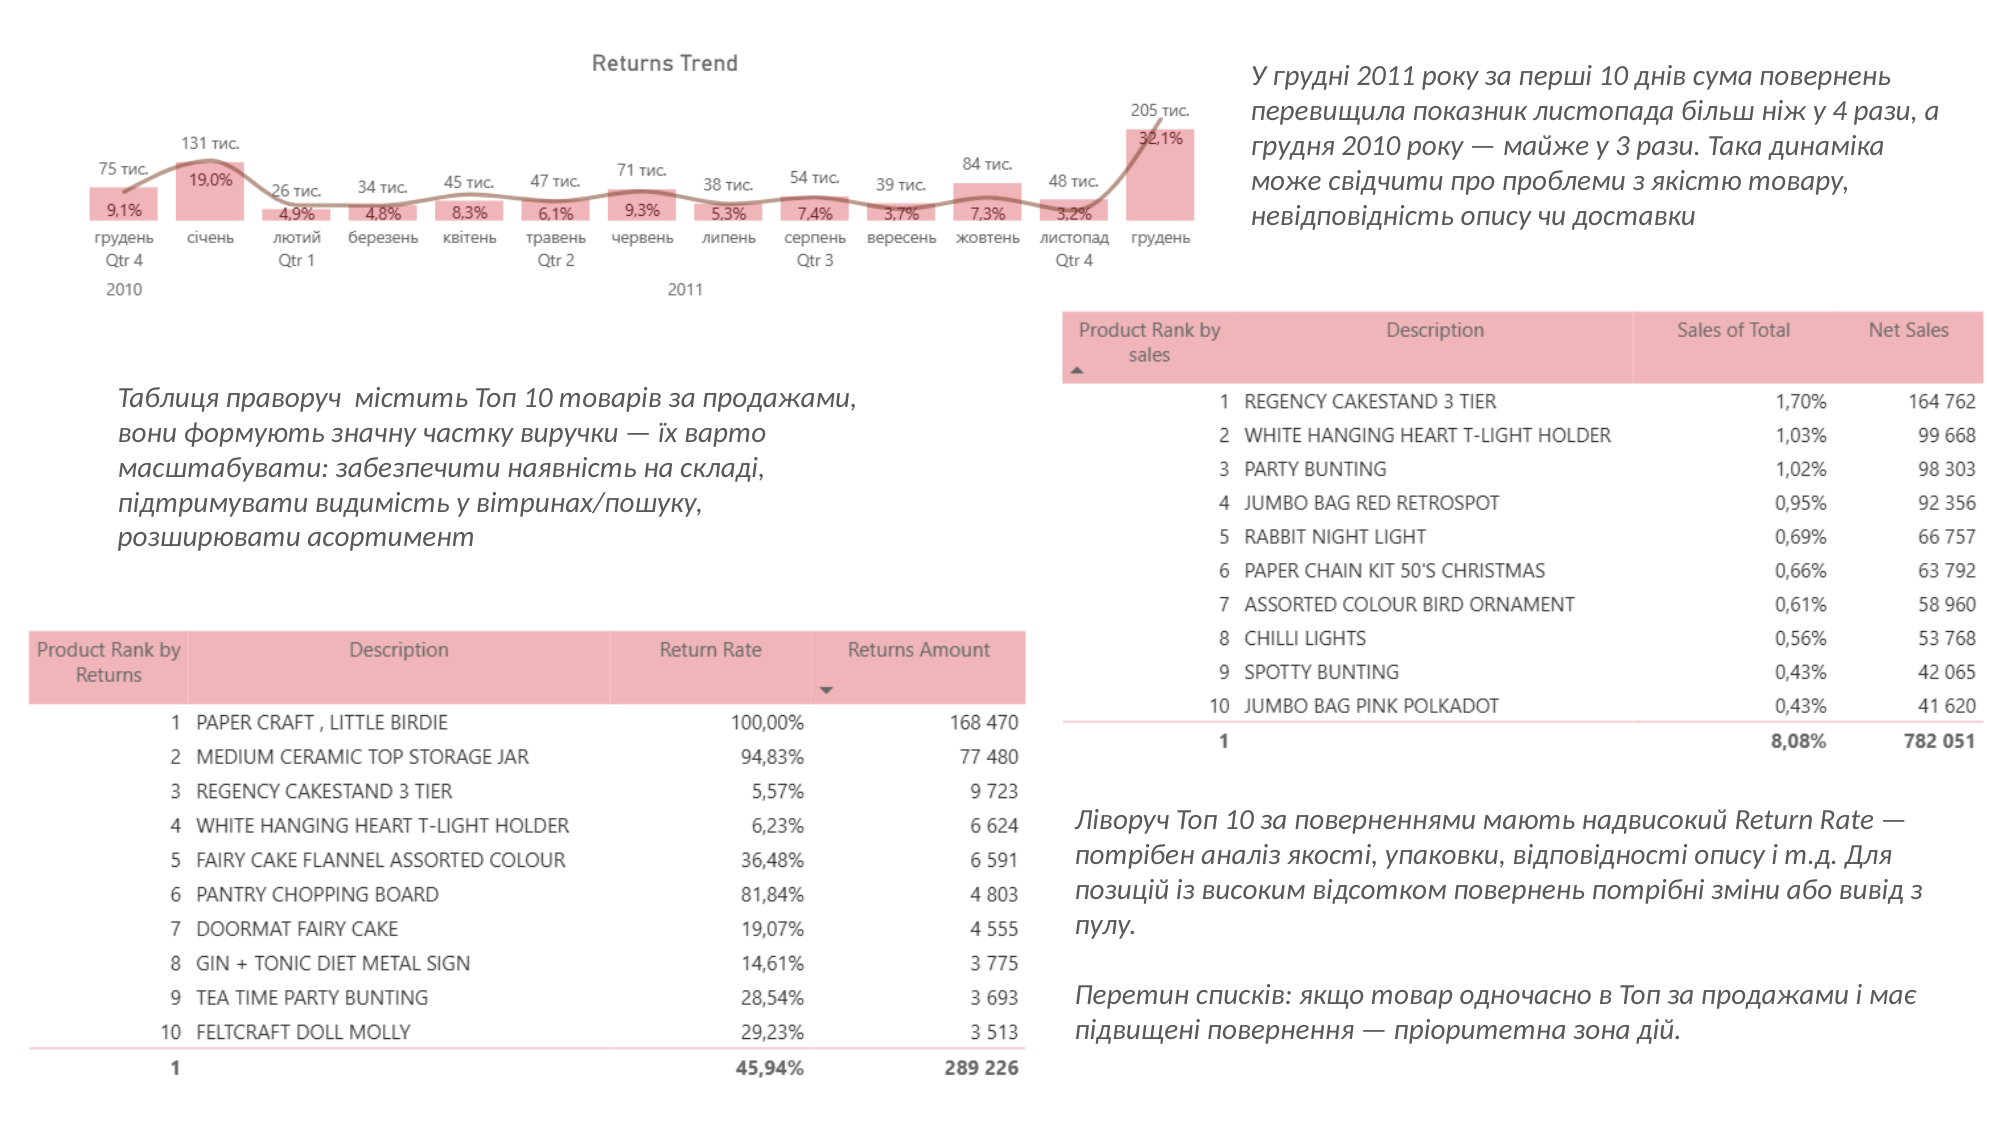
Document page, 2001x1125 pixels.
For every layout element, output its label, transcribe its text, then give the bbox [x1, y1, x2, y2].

picture [75, 49, 1220, 304]
text_box Ліворуч Топ 10 за поверненнями мають надвисокий Return Rate — потрібен аналіз якості, упаковки, відповідності опису і т.д. Для позицій із високим відсотком повернень потрібні зміни або вивід з пулу. Перетин списків: якщо товар одночасно в Топ за продажами і має підвищені повернення — пріоритетна зона дій. [1059, 792, 1971, 1053]
text_box У грудні 2011 року за перші 10 днів сума повернень перевищила показник листопада більш ніж у 4 рази, а грудня 2010 року — майже у 3 рази. Така динаміка може свідчити про проблеми з якістю товару, невідповідність опису чи доставки [1235, 49, 1971, 239]
picture [1059, 307, 1986, 765]
picture [28, 629, 1028, 1087]
text_box Таблиця праворуч містить Топ 10 товарів за продажами, вони формують значну частку виручки — їх варто масштабувати: забезпечити наявність на складі, підтримувати видимість у вітринах/пошуку, розширювати асортимент [102, 370, 899, 561]
